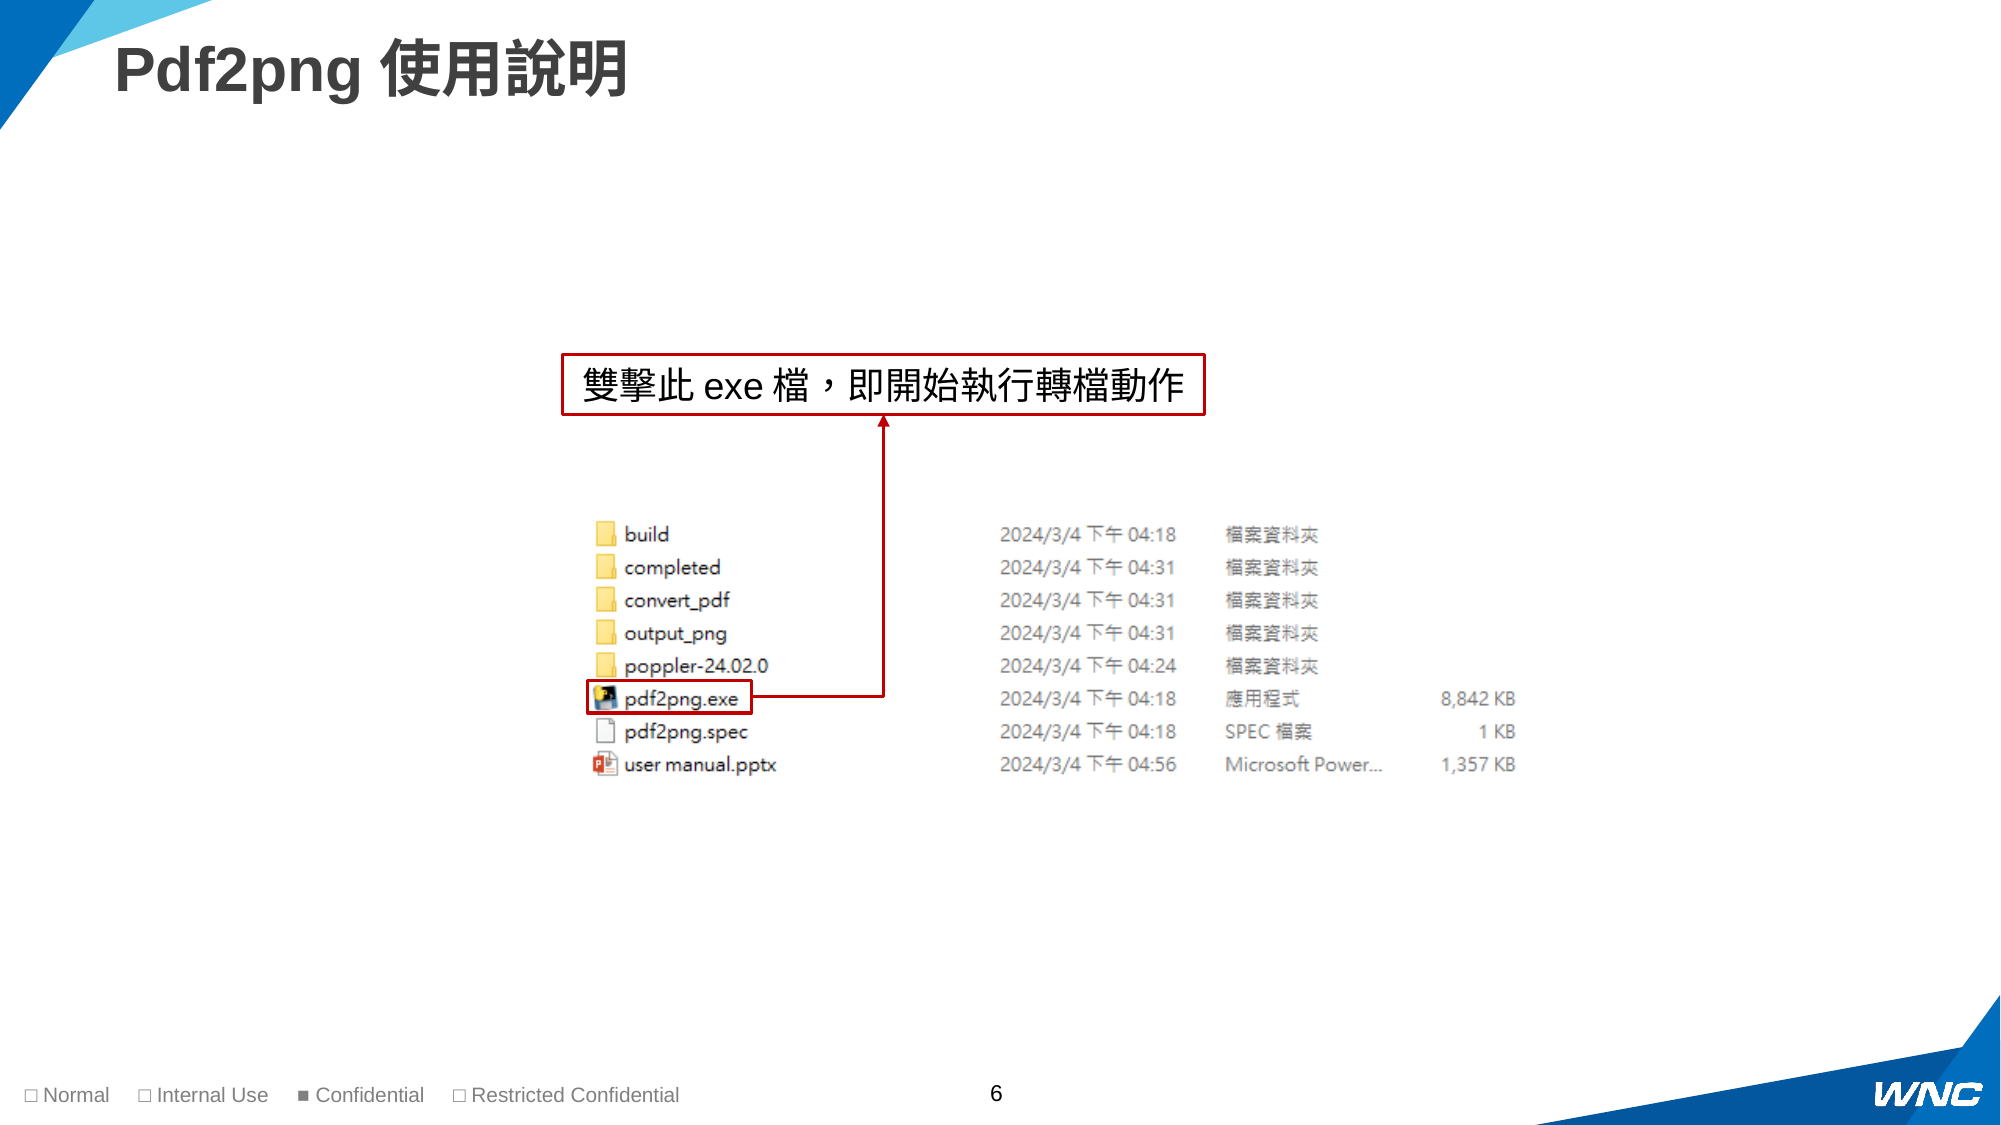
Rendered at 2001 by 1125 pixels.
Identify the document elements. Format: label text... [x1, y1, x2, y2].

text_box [751, 414, 884, 697]
picture [1863, 1070, 1994, 1118]
text_box 雙擊此exe檔，即開始執行轉檔動作 [562, 354, 1205, 415]
picture [573, 511, 1541, 799]
title Pdf2png使用說明 [99, 29, 1901, 101]
